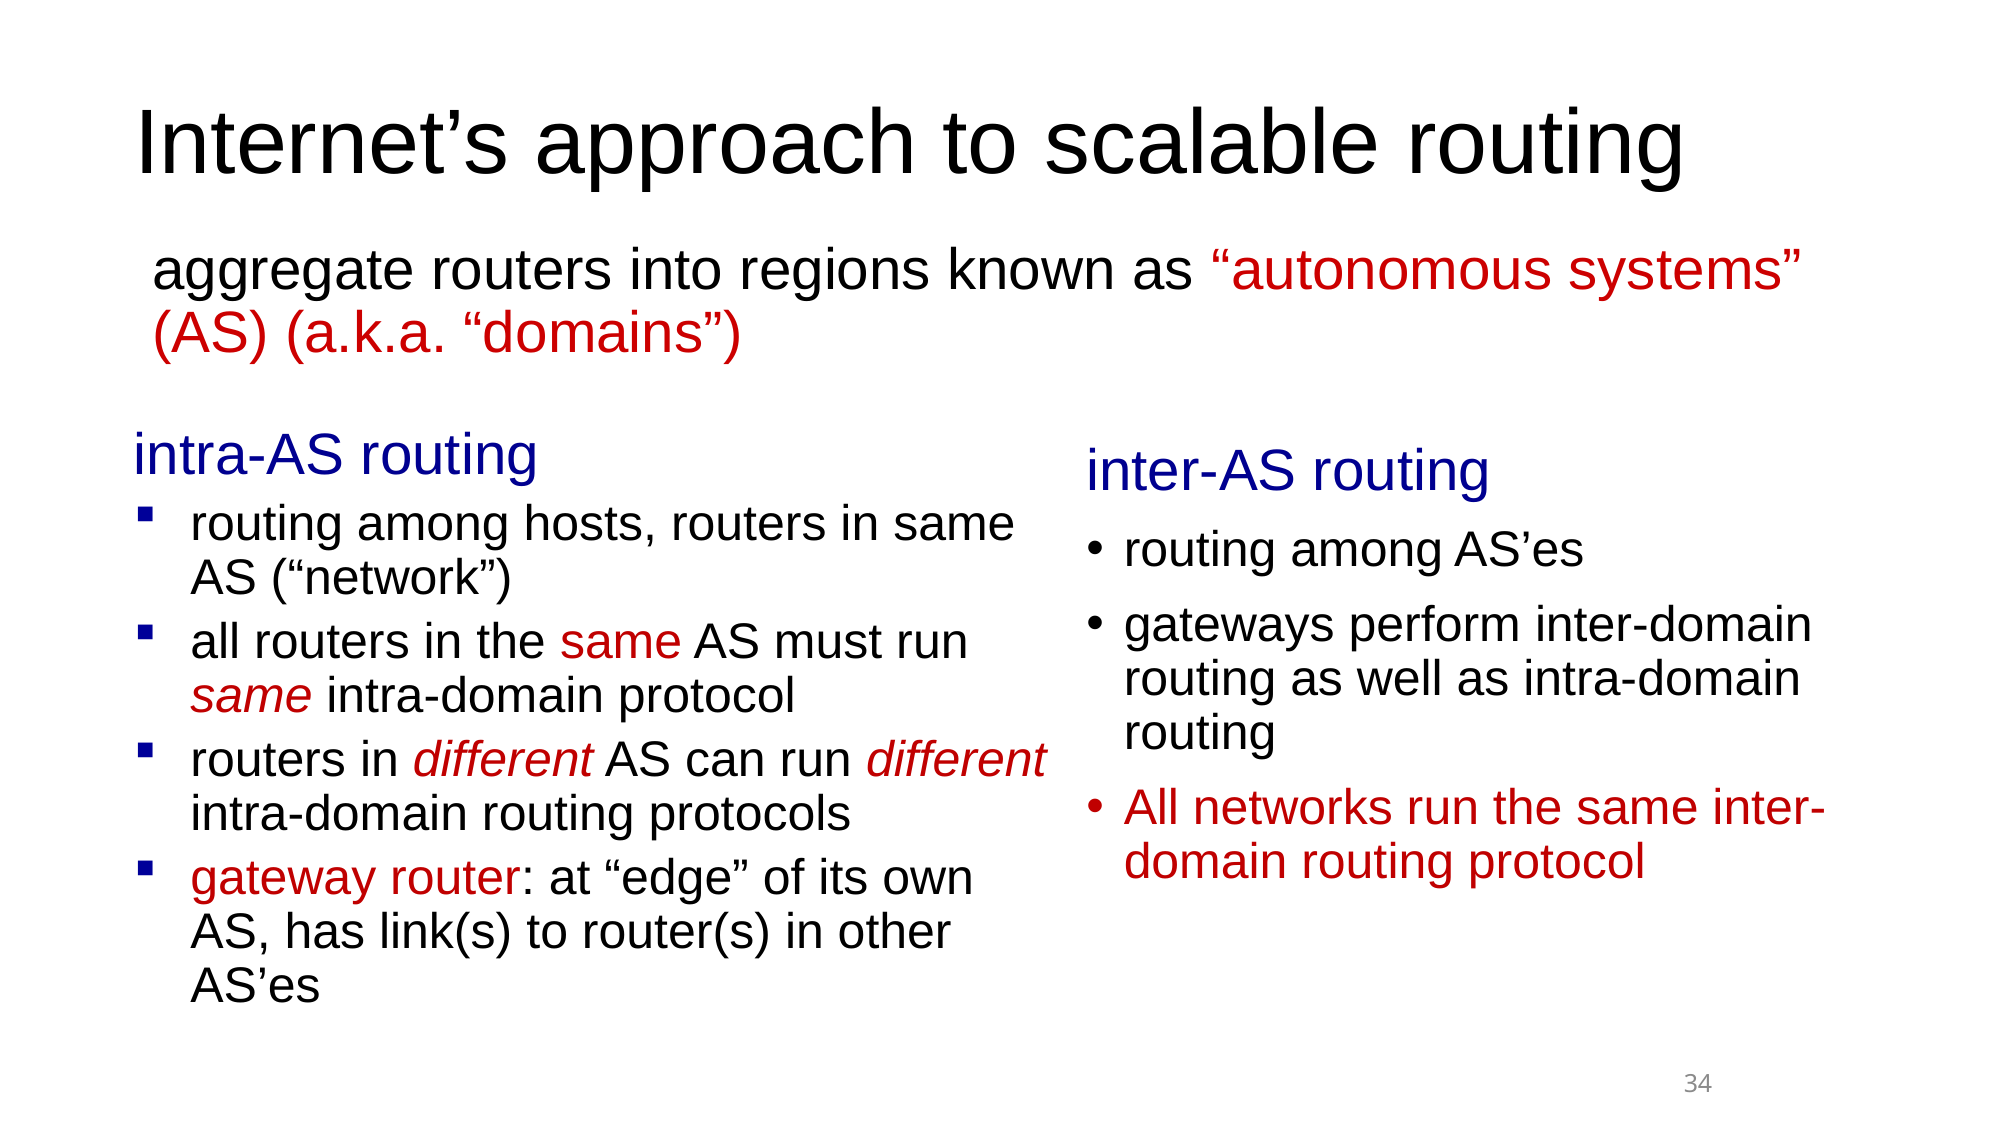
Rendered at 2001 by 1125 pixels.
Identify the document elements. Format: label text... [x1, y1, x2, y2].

list inter-AS routing routing among AS’es gateways perform inter-domain routing as well as intra-domain routing All networks run the same inter-domain routing protocol [1072, 432, 1845, 992]
slide_number 34 [1637, 1062, 1728, 1107]
title Internet’s approach to scalable routing [119, 35, 1845, 253]
list aggregate routers into regions known as “autonomous systems” (AS) (a.k.a. “domains”) [137, 231, 1863, 382]
text_box intra-AS routing routing among hosts, routers in same AS (“network”) all routers in the same AS must run same intra-domain protocol routers in different AS can run different intra-domain routing protocols gateway router: at “edge” of its own AS, has link(s) to router(s) in other AS’es [119, 416, 1072, 1059]
